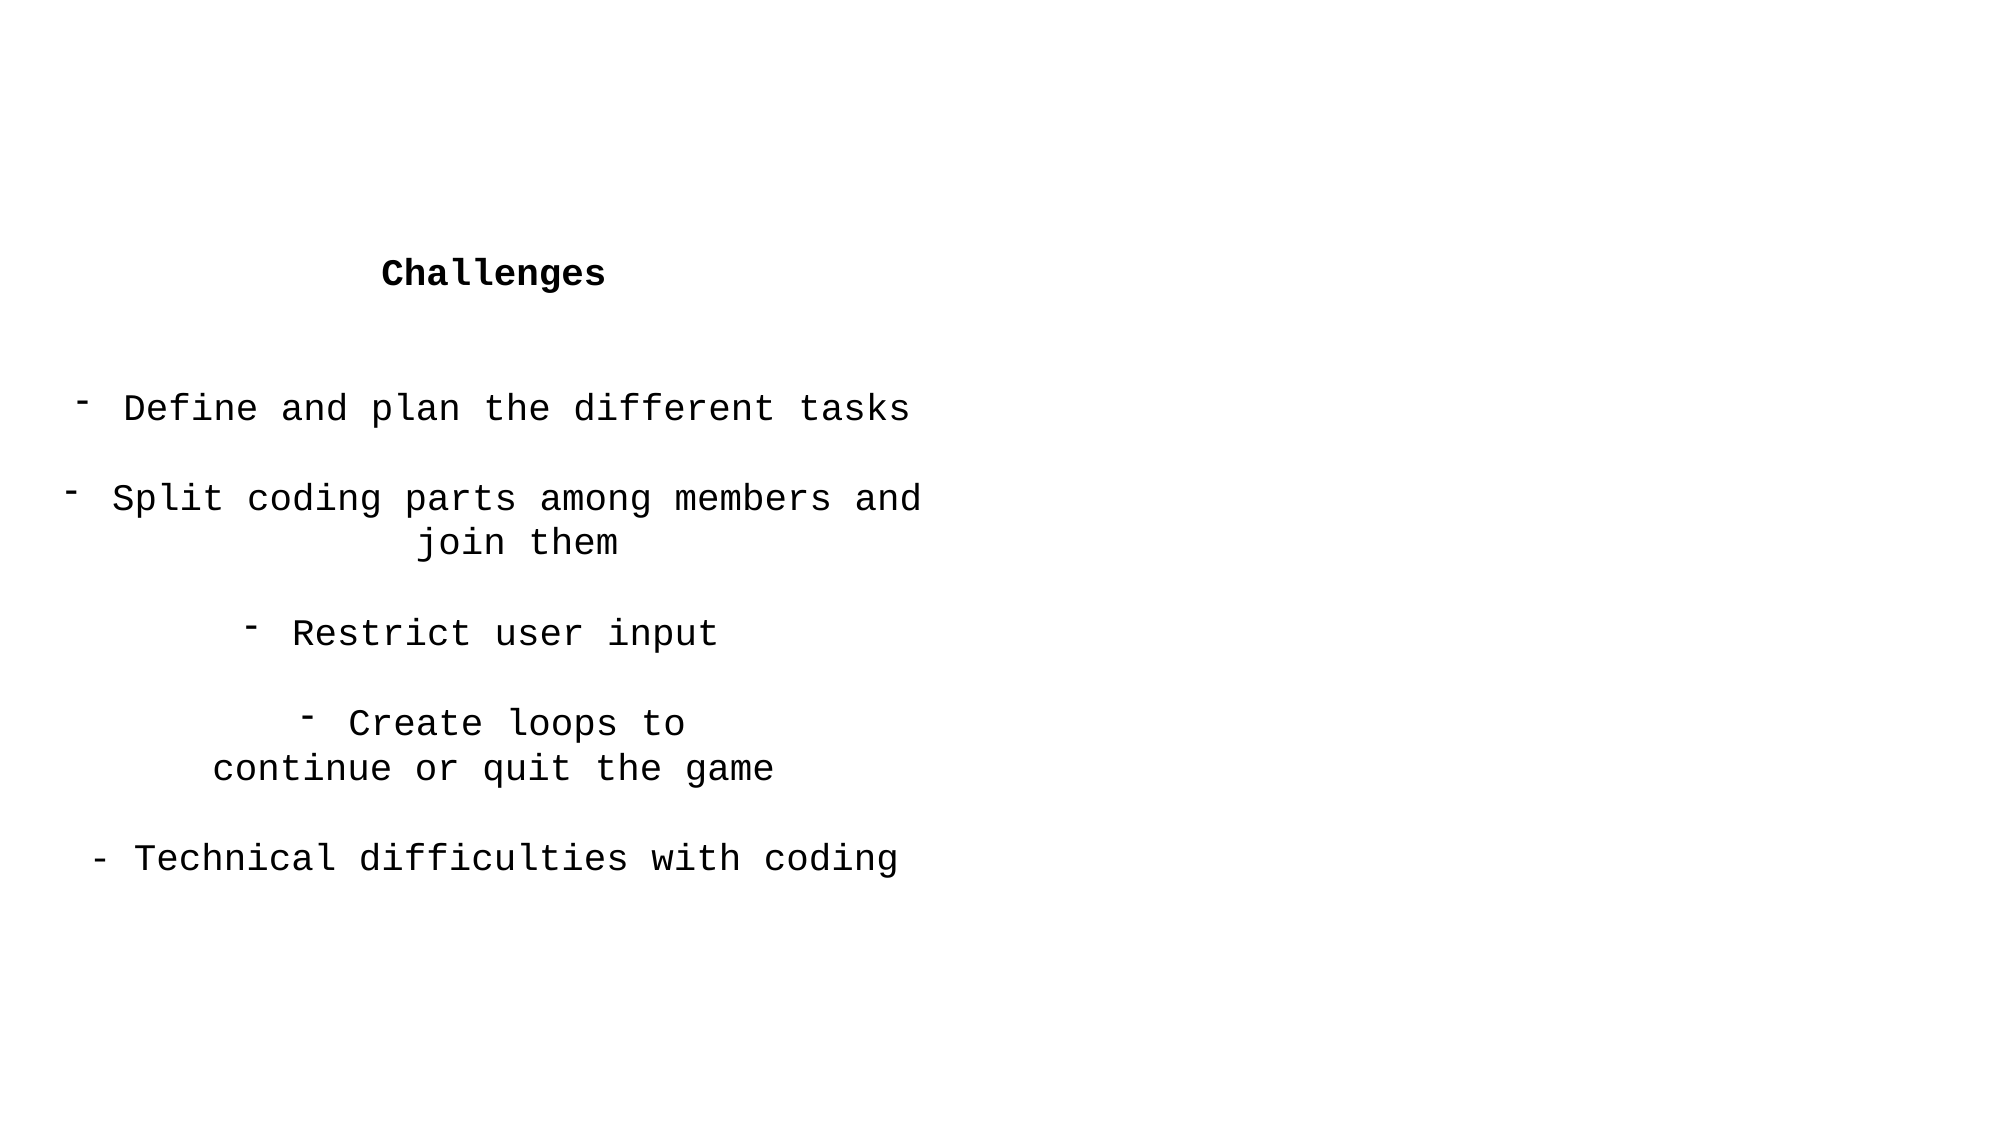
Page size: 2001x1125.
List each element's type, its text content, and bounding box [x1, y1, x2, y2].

text_box Challenges Define and plan the different tasks Split coding parts among members and join them Restrict user input Create loops to continue or quit the game - Technical difficulties with coding [0, 0, 988, 1125]
